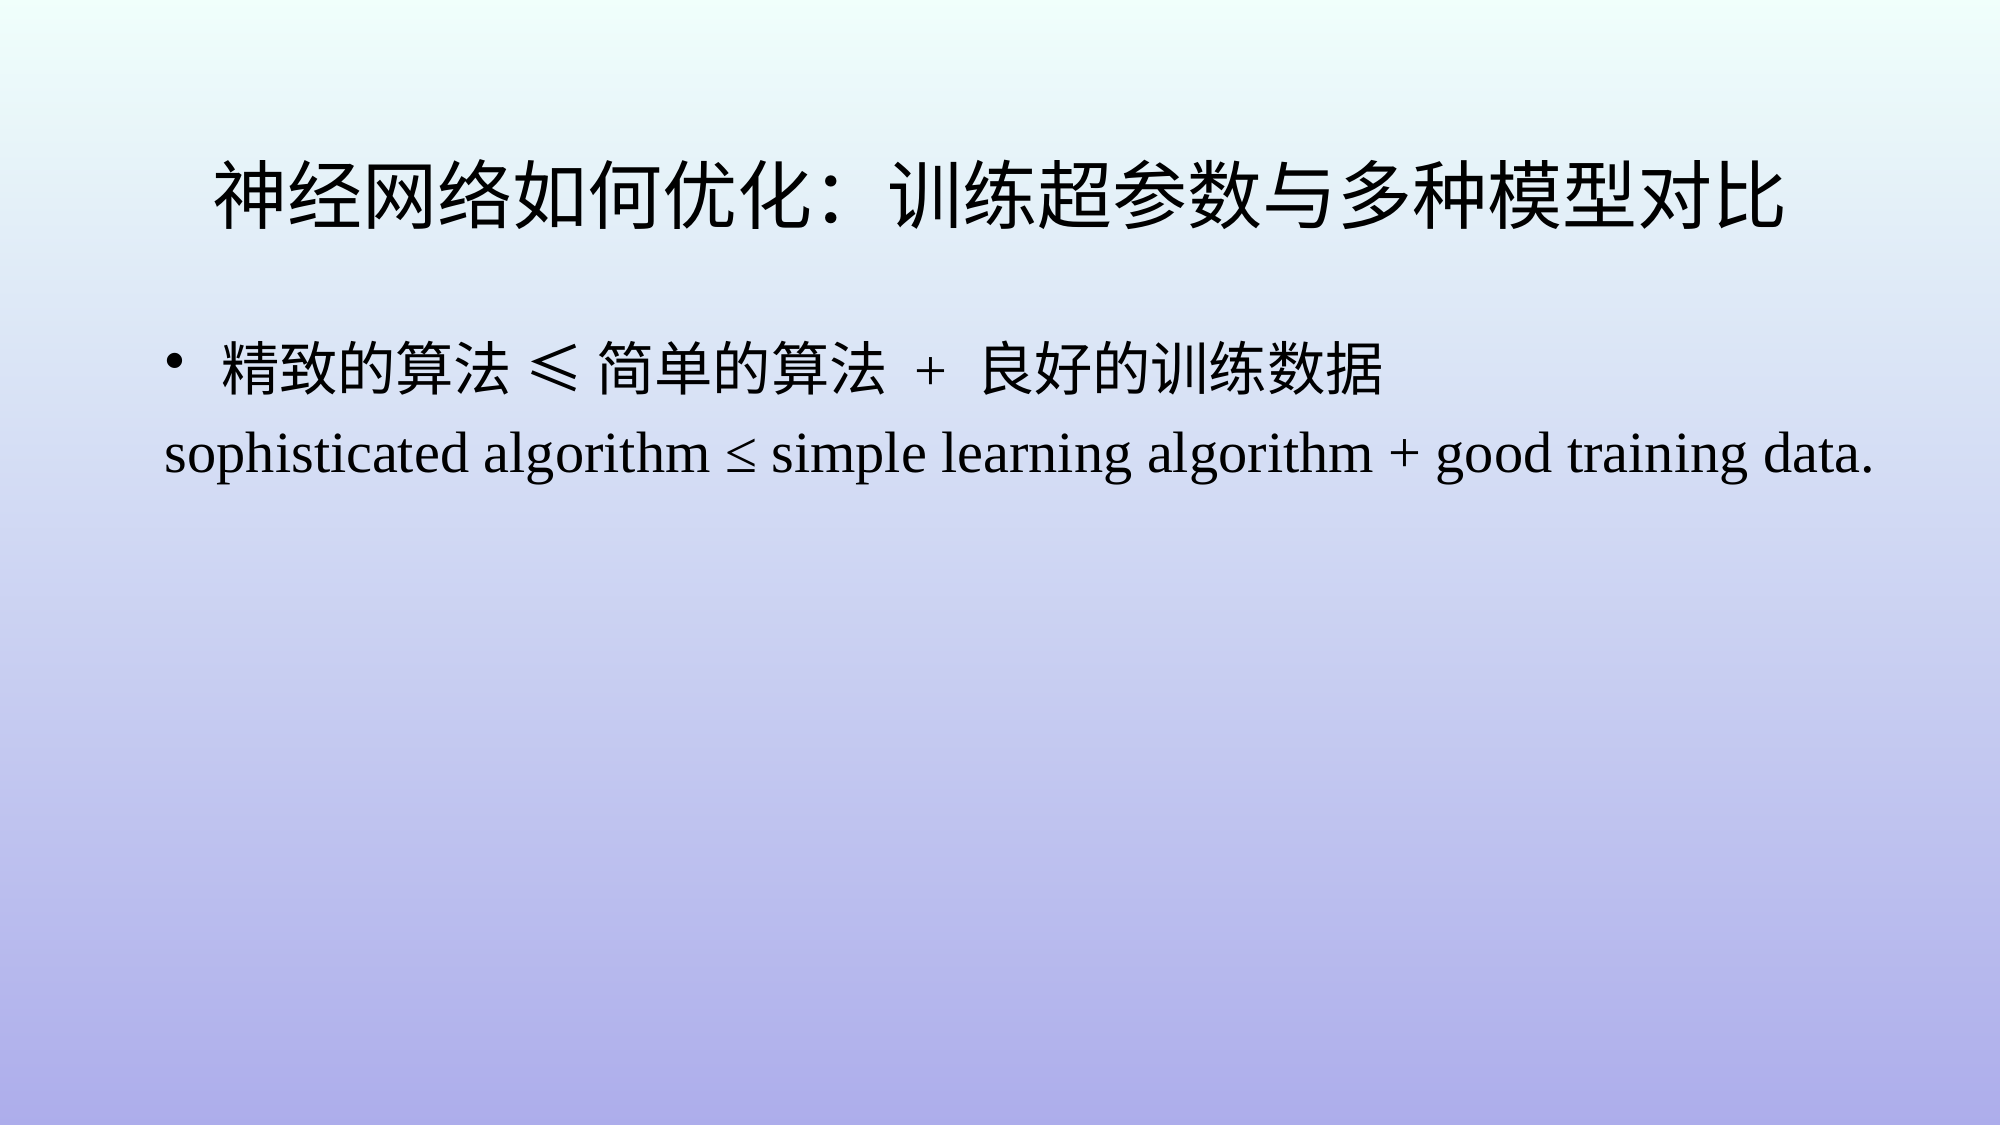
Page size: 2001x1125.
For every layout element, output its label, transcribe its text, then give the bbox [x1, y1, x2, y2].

title 神经网络如何优化：训练超参数与多种模型对比 [149, 99, 1851, 288]
list 精致的算法 ≤ 简单的算法 + 良好的训练数据 sophisticated algorithm ≤ simple learning algorithm + good training data. [149, 324, 2000, 1001]
